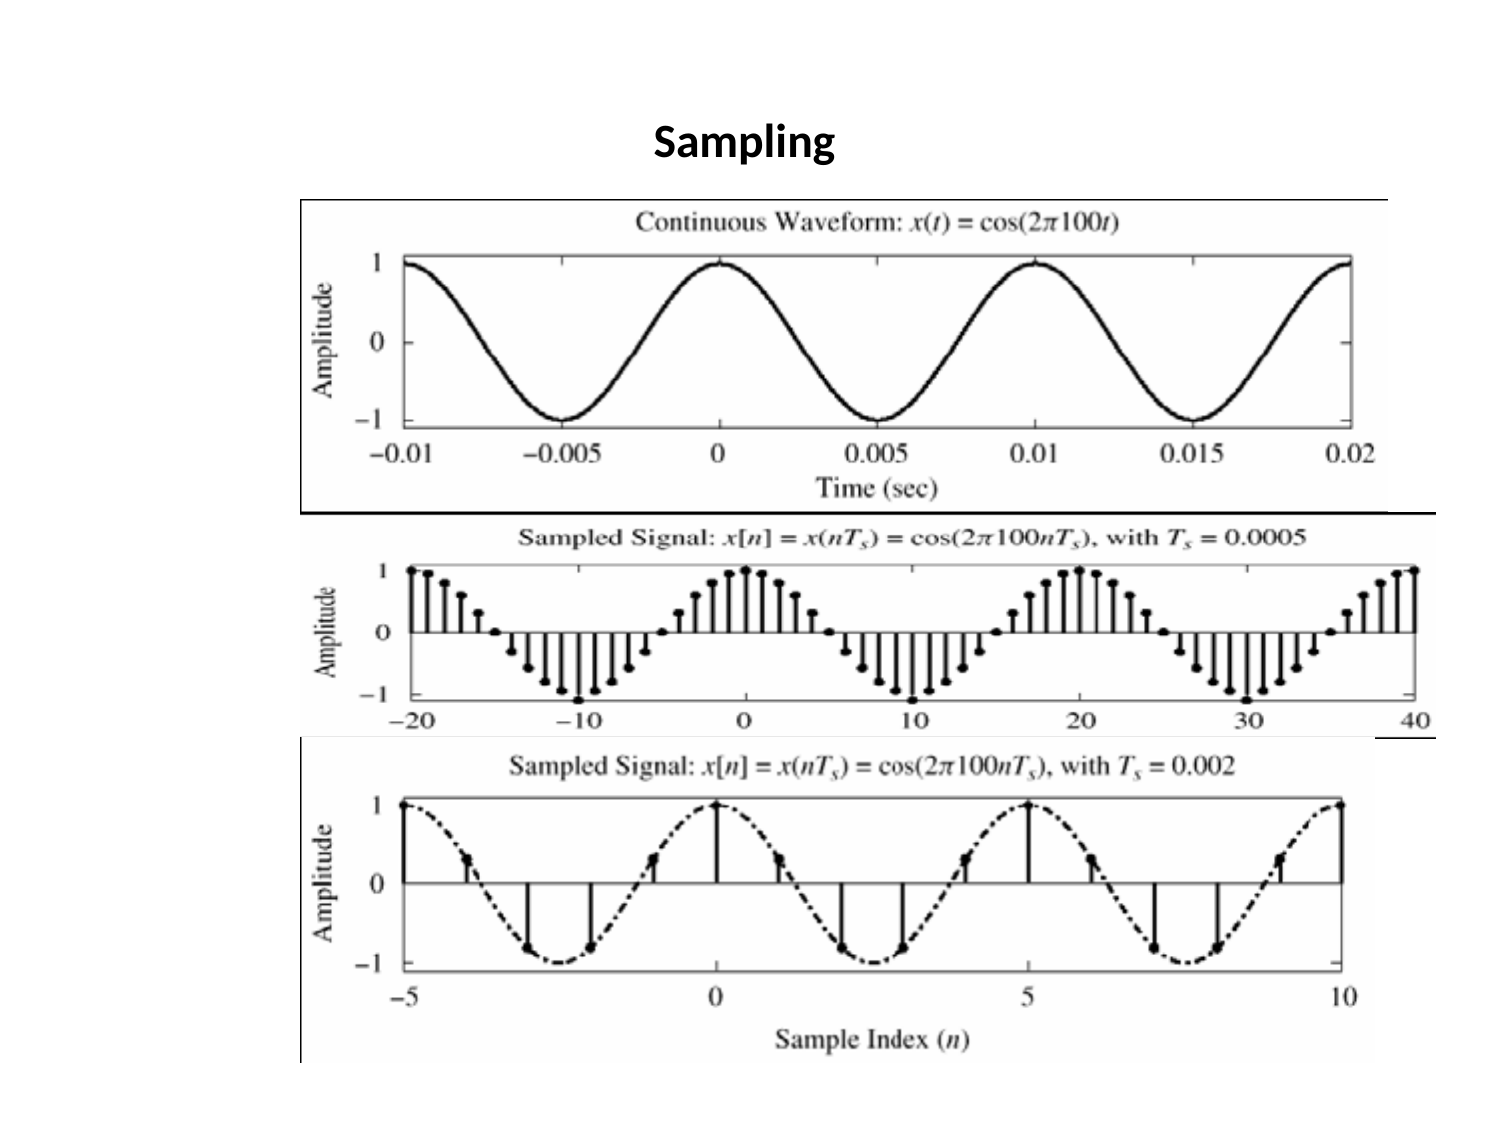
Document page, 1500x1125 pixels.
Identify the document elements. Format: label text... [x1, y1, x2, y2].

picture [299, 512, 1437, 1063]
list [299, 199, 1388, 511]
title Sampling [75, 45, 1425, 233]
